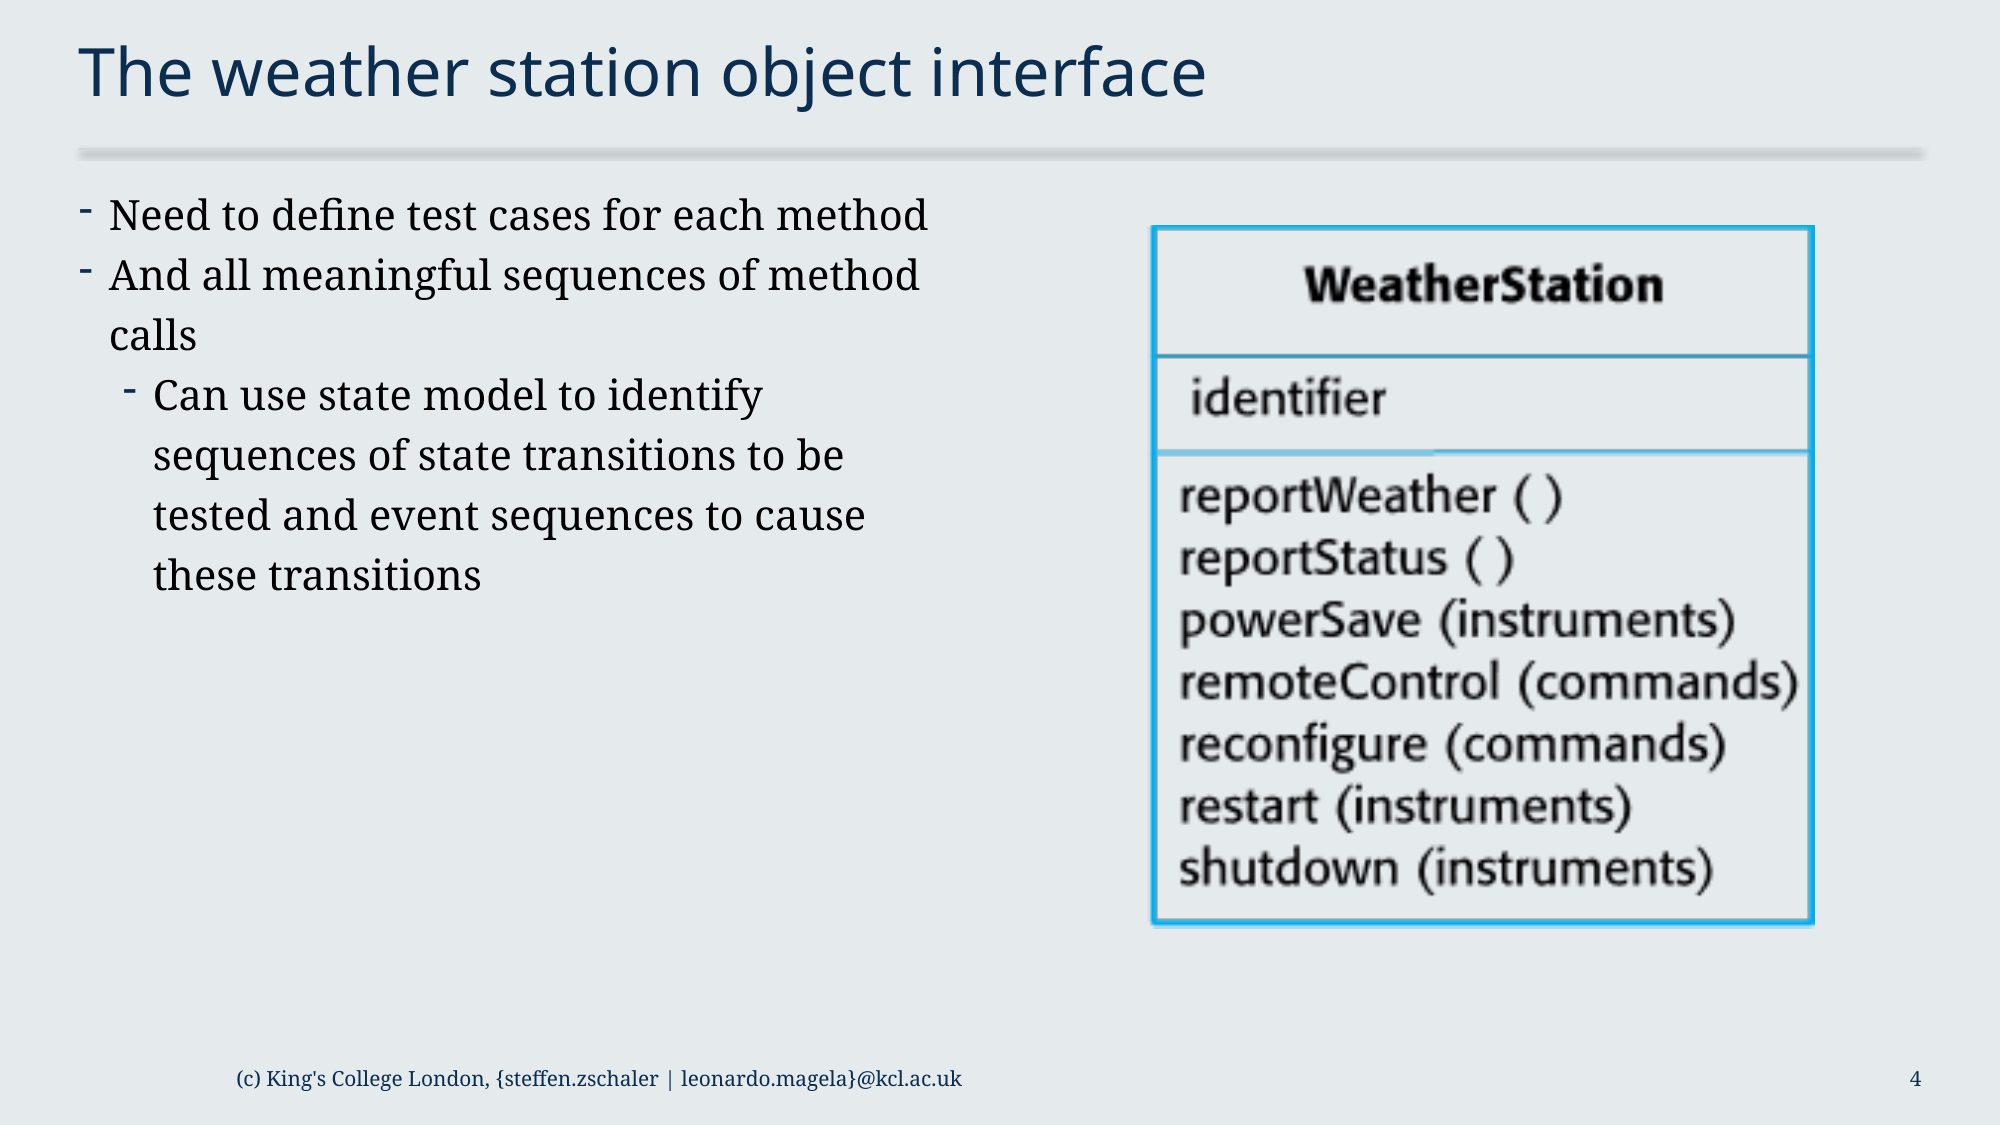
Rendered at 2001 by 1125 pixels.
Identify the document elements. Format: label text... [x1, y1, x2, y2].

picture [1155, 228, 1811, 922]
footer (c) King's College London, {steffen.zschaler | leonardo.magela}@kcl.ac.uk [236, 1065, 1763, 1125]
picture [1146, 214, 1815, 939]
title The weather station object interface [78, 29, 1922, 148]
slide_number 4 [1763, 1065, 1922, 1125]
list Need to define test cases for each method And all meaningful sequences of method calls Can use state model to identify sequences of state transitions to be tested and event sequences to cause these transitions [78, 178, 961, 976]
